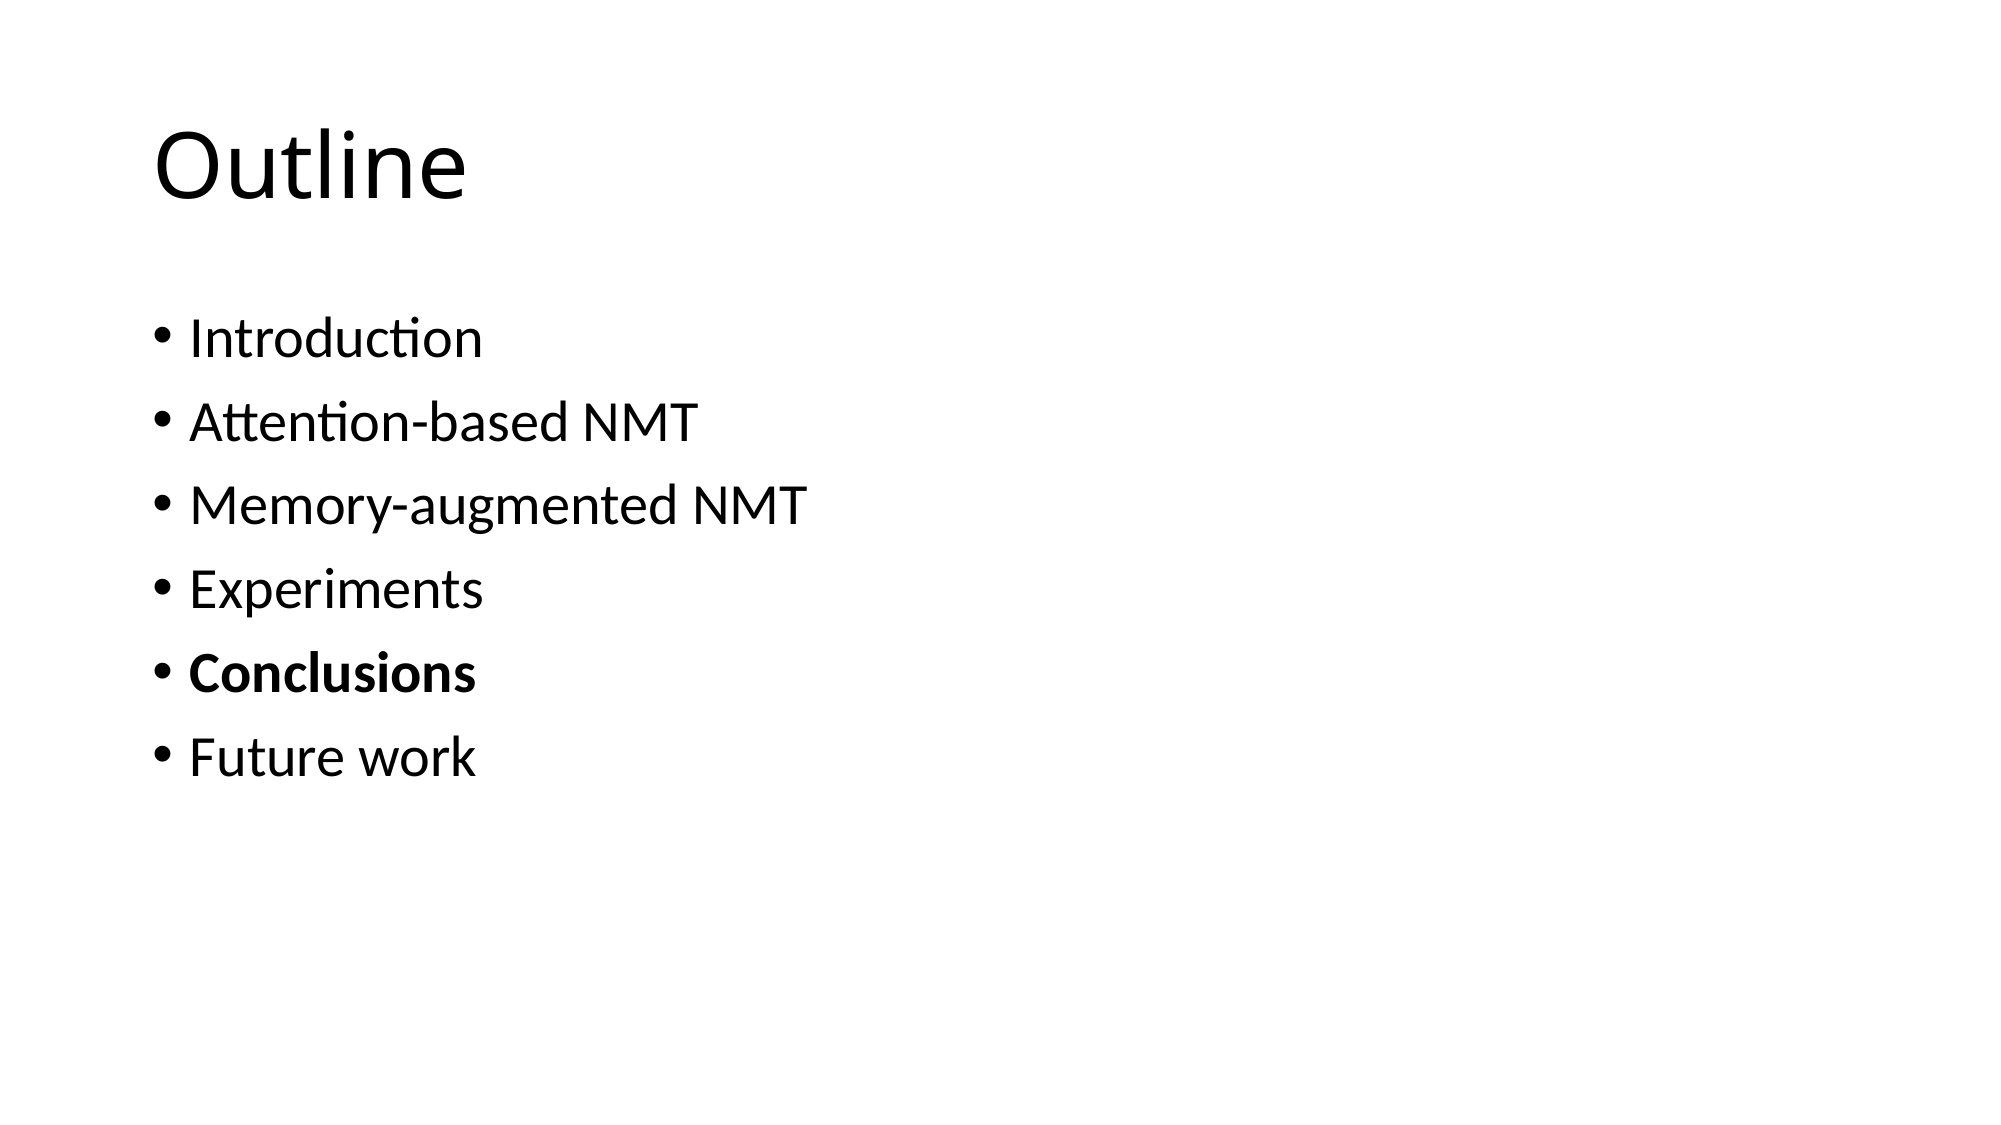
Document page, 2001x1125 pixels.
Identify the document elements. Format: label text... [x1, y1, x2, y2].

title Outline [137, 59, 1863, 278]
list Introduction Attention-based NMT Memory-augmented NMT Experiments Conclusions Future work [137, 299, 1863, 1014]
